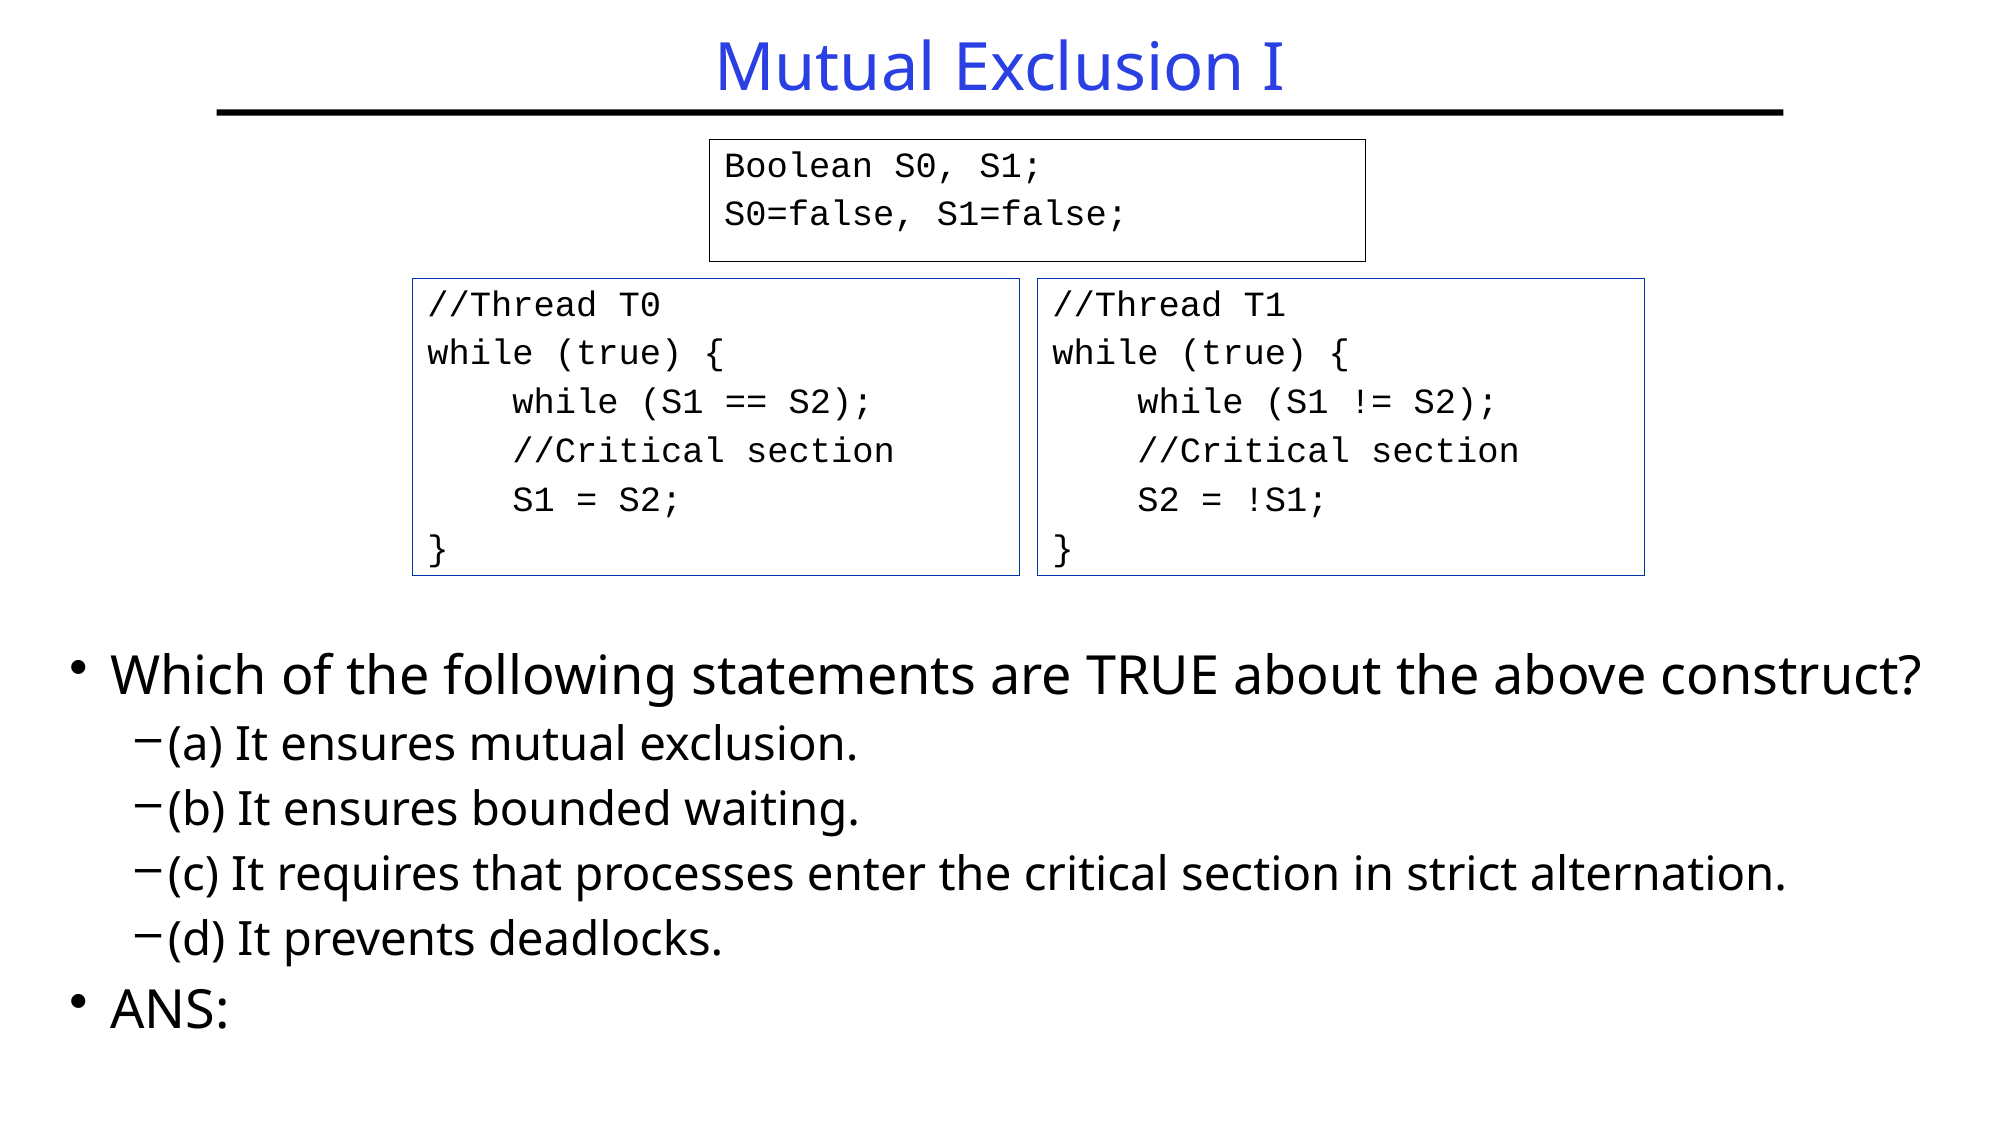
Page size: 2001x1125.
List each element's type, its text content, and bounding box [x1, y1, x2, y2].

text_box //Thread T0 while (true) { while (S1 == S2); //Critical section S1 = S2; } [412, 278, 1020, 576]
title Mutual Exclusion I [216, 24, 1784, 113]
text_box Boolean S0, S1; S0=false, S1=false; [709, 139, 1366, 262]
list Which of the following statements are TRUE about the above construct? (a) It ensures mutual exclusion. (b) It ensures bounded waiting. (c) It requires that processes enter the critical section in strict alternation. (d) It prevents deadlocks. ANS: [54, 640, 1996, 1054]
text_box //Thread T1 while (true) { while (S1 != S2); //Critical section S2 = !S1; } [1037, 278, 1645, 576]
